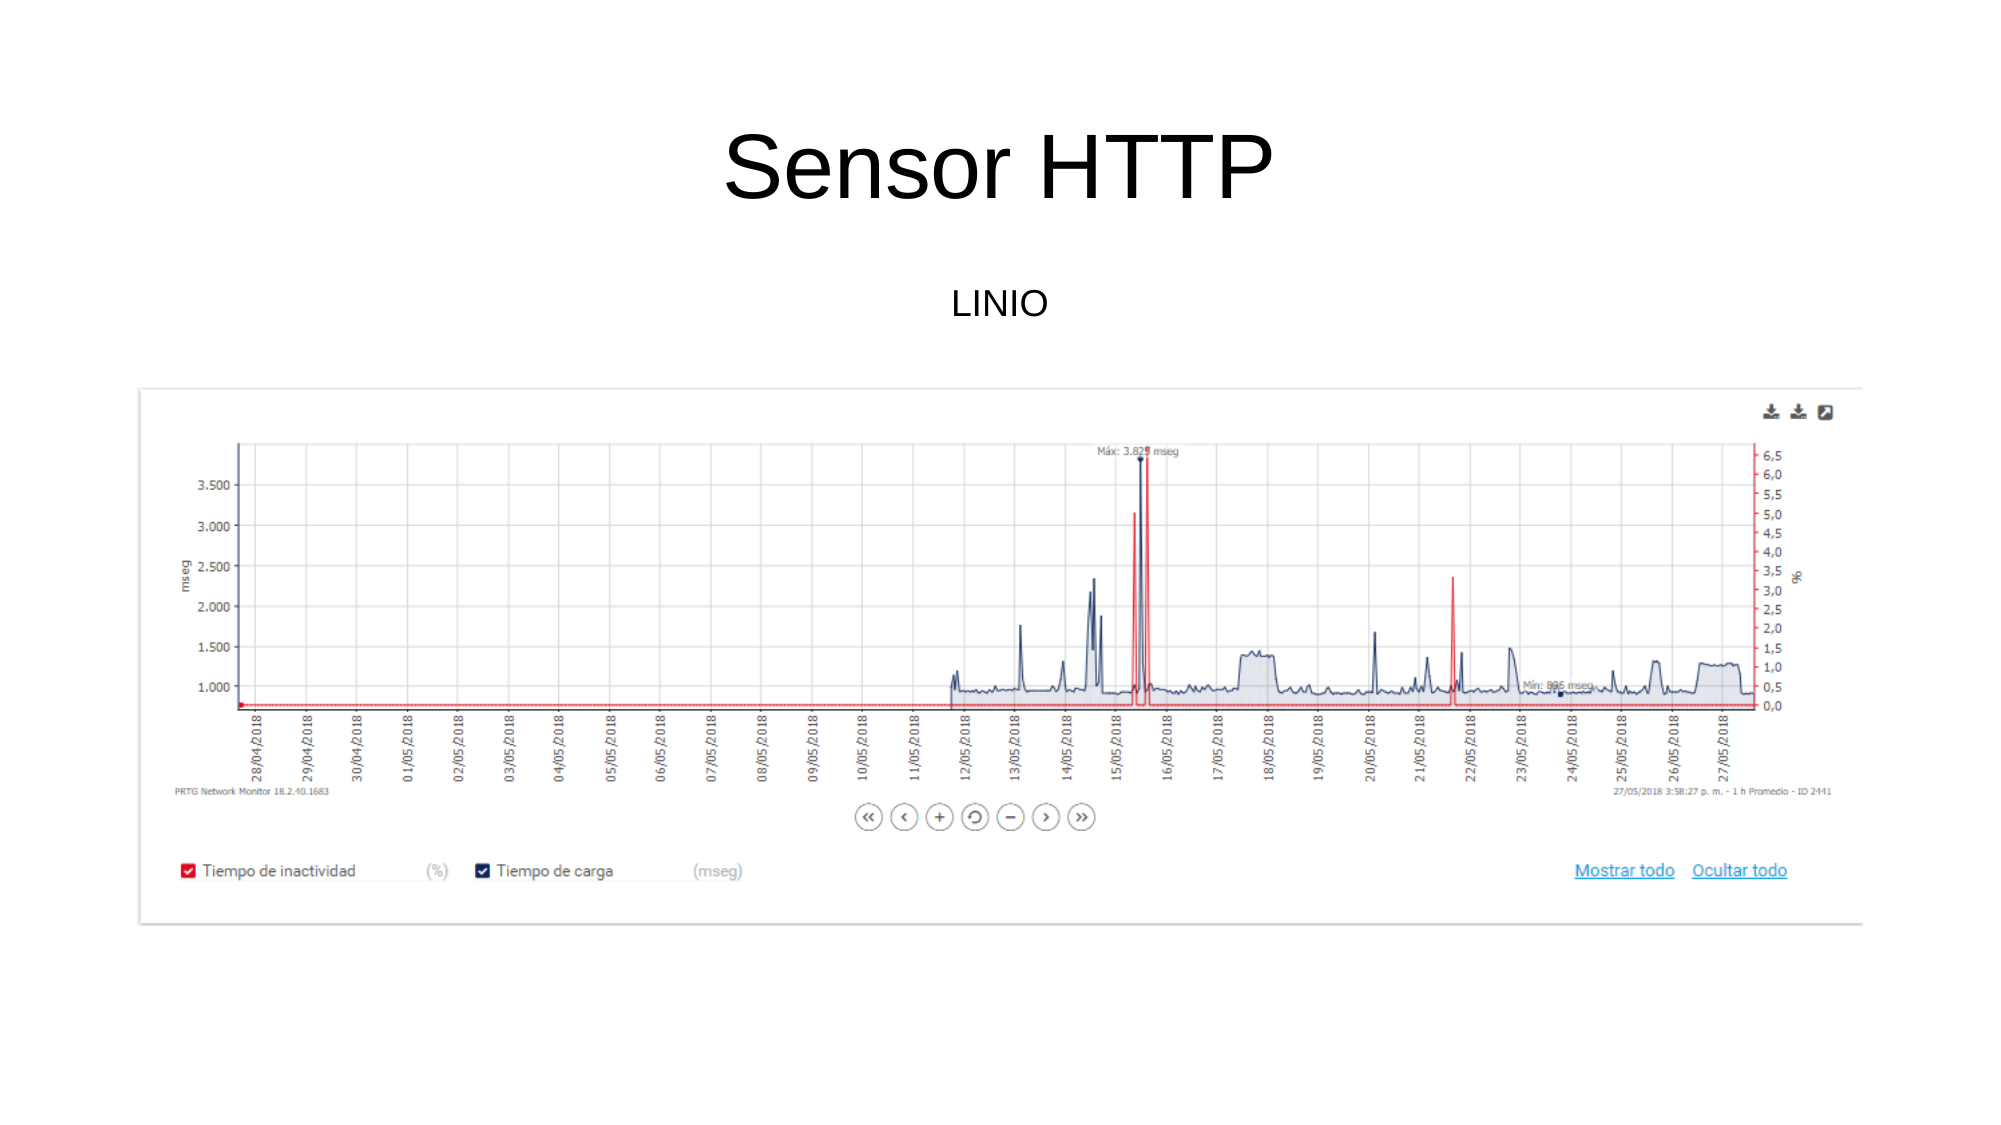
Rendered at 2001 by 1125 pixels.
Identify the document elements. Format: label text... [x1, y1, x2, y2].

title Sensor HTTP [137, 59, 1863, 278]
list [137, 387, 1863, 926]
text_box LINIO [766, 271, 1234, 332]
